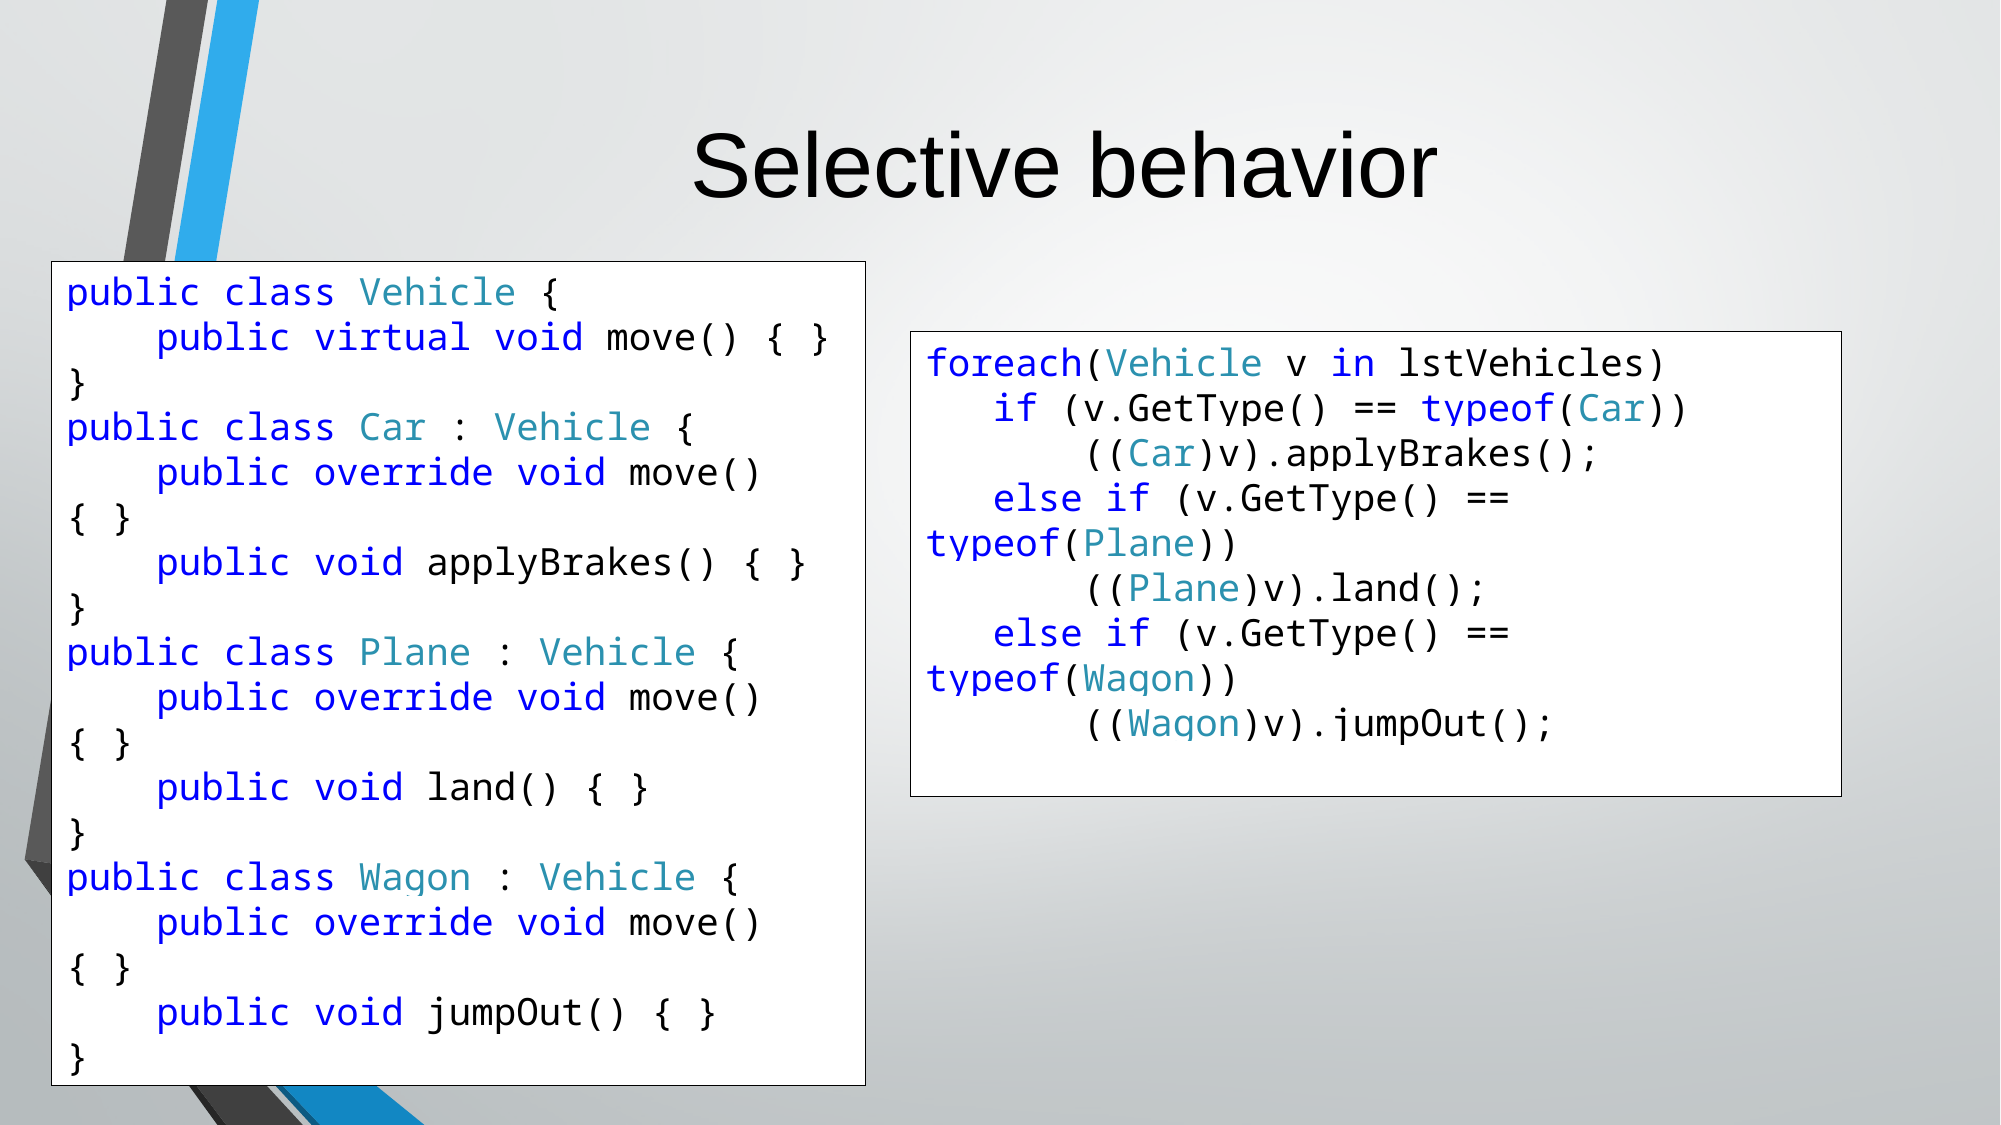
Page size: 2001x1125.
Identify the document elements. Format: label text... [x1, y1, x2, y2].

text_box foreach(Vehicle v in lstVehicles) if (v.GetType() == typeof(Car)) ((Car)v).applyBrakes(); else if (v.GetType() == typeof(Plane)) ((Plane)v).land(); else if (v.GetType() == typeof(Wagon)) ((Wagon)v).jumpOut(); [910, 331, 1842, 797]
title Selective behavior [243, 77, 1887, 246]
text_box public class Vehicle { public virtual void move() { } } public class Car : Vehicle { public override void move() { } public void applyBrakes() { } } public class Plane : Vehicle { public override void move() { } public void land() { } } public class Wagon : Vehicle { public override void move() { } public void jumpOut() { } } [51, 261, 866, 1086]
